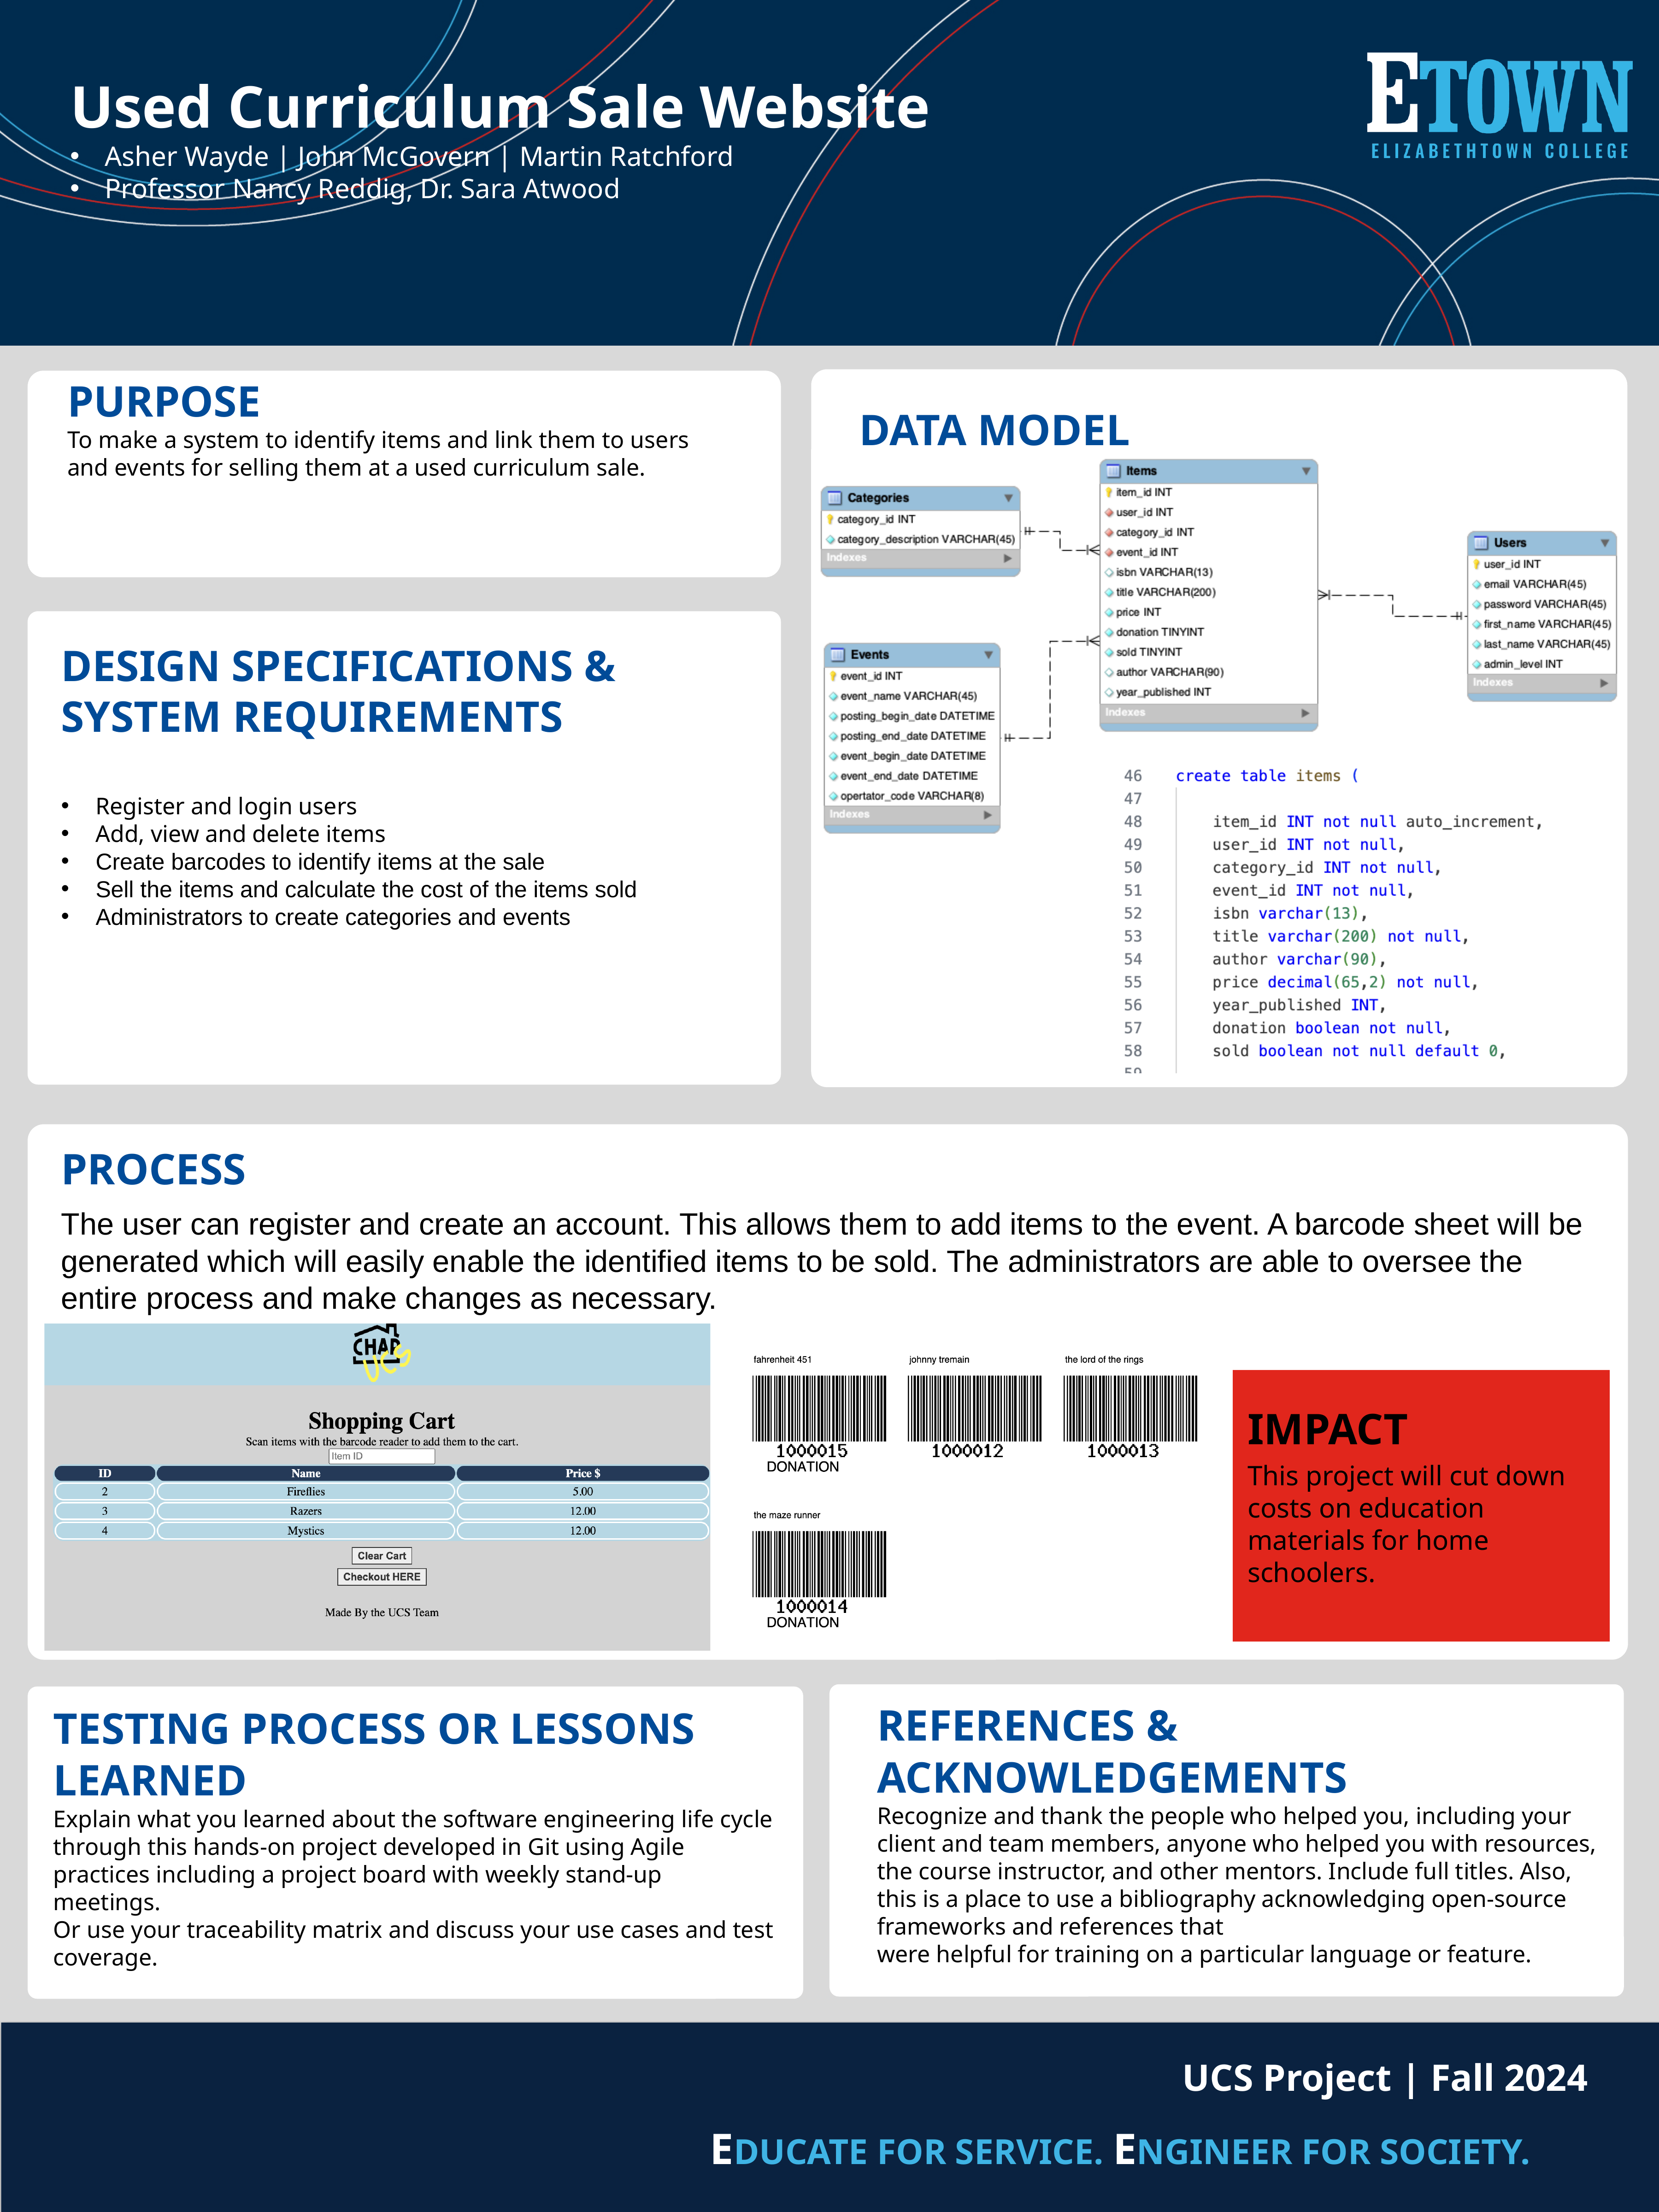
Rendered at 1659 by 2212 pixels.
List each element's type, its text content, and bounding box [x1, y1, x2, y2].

text_box PROCESS The user can register and create an account. This allows them to add items to the event. A barcode sheet will be generated which will easily enable the identified items to be sold. The administrators are able to oversee the entire process and make changes as necessary. [54, 1137, 1615, 1376]
picture [44, 1324, 711, 1651]
text_box [828, 1683, 1625, 1998]
picture [0, 0, 1659, 346]
text_box DATA MODEL [852, 399, 1591, 449]
text_box [26, 370, 782, 578]
text_box [1, 2022, 1659, 2212]
text_box EDUCATE FOR SERVICE. ENGINEER FOR SOCIETY. [703, 2117, 1538, 2176]
text_box UCS Project | Fall 2024 [716, 2051, 1595, 2102]
text_box [810, 368, 1629, 1088]
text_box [1232, 1370, 1610, 1642]
picture [736, 1333, 1219, 1647]
text_box [26, 1685, 805, 2000]
text_box [26, 1123, 1629, 1661]
text_box [26, 610, 782, 1086]
picture [811, 449, 1626, 1073]
text_box REFERENCES & ACKNOWLEDGEMENTS Recognize and thank the people who helped you, including your client and team members, anyone who helped you with resources, the course instructor, and other mentors. Include full titles. Also, this is a place to use a bibliography acknowledging open-source frameworks and references that were helpful for training on a particular language or feature. [870, 1694, 1605, 1971]
text_box DESIGN SPECIFICATIONS & SYSTEM REQUIREMENTS Register and login users Add, view and delete items Create barcodes to identify items at the sale Sell the items and calculate the cost of the items sold Administrators to create categories and events [54, 635, 747, 933]
text_box PURPOSE To make a system to identify items and link them to users and events for selling them at a used curriculum sale. [60, 370, 717, 512]
text_box TESTING PROCESS OR LESSONS LEARNED Explain what you learned about the software engineering life cycle through this hands-on project developed in Git using Agile practices including a project board with weekly stand-up meetings. Or use your traceability matrix and discuss your use cases and test coverage. [47, 1697, 781, 1974]
